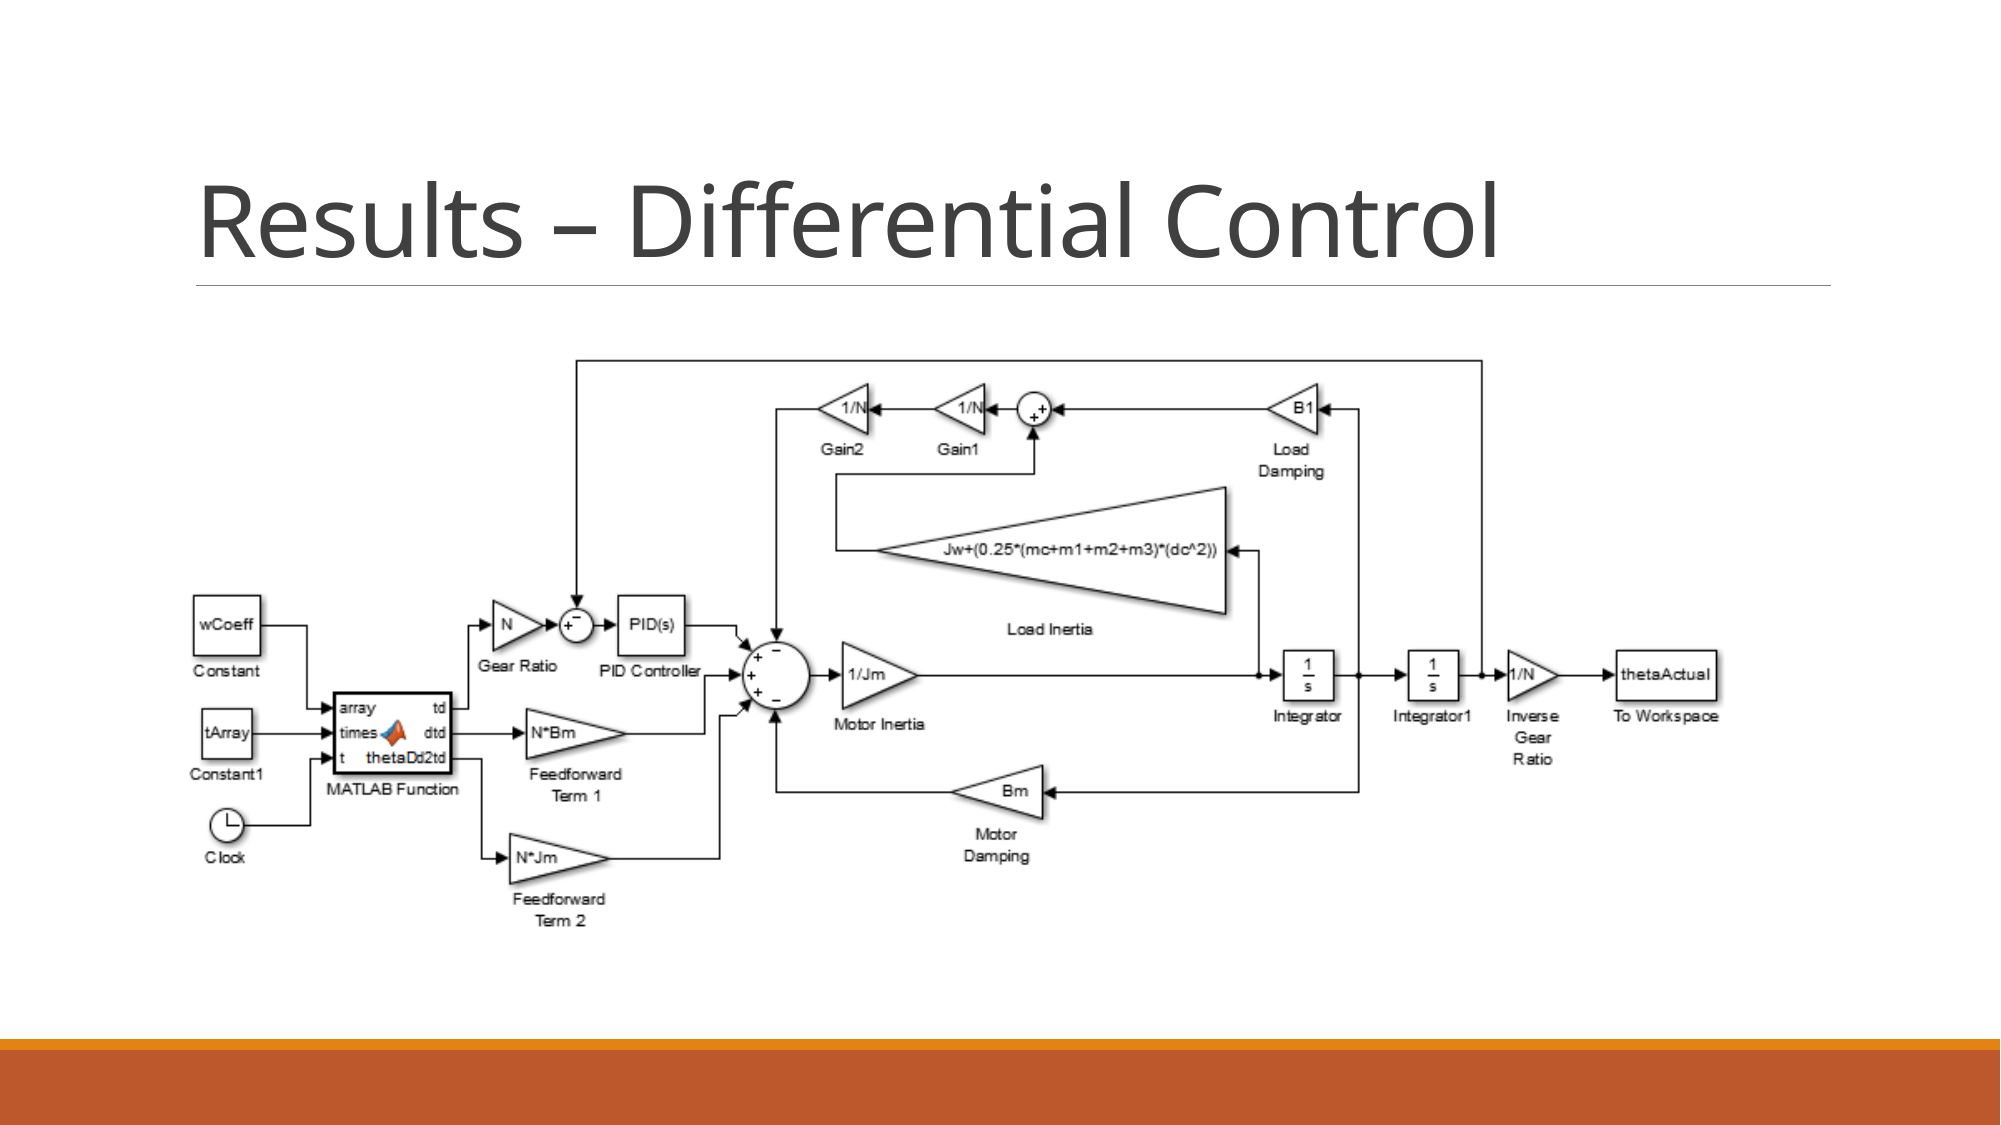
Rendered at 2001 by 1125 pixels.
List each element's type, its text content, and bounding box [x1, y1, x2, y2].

title Results – Differential Control [180, 47, 1830, 285]
picture [179, 302, 1751, 946]
